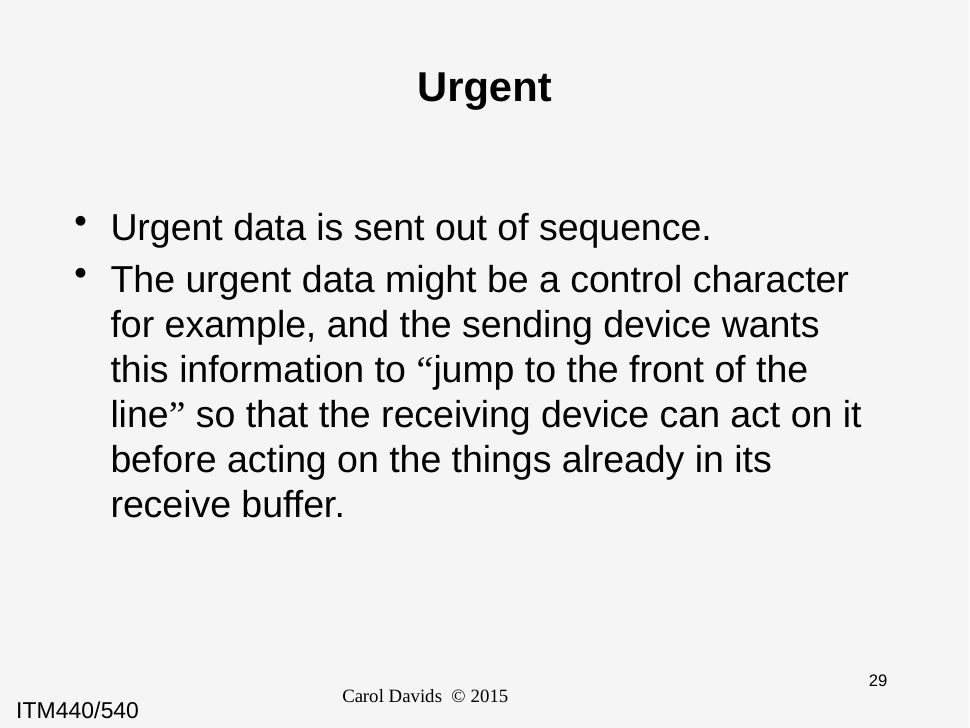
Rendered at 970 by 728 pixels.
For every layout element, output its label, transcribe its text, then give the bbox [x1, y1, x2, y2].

footer Carol Davids © 2015 [255, 678, 596, 728]
list Urgent data is sent out of sequence. The urgent data might be a control character for example, and the sending device wants this information to “jump to the front of the line” so that the receiving device can act on it before acting on the things already in its receive buffer. [64, 145, 897, 655]
title Urgent [72, 32, 897, 138]
